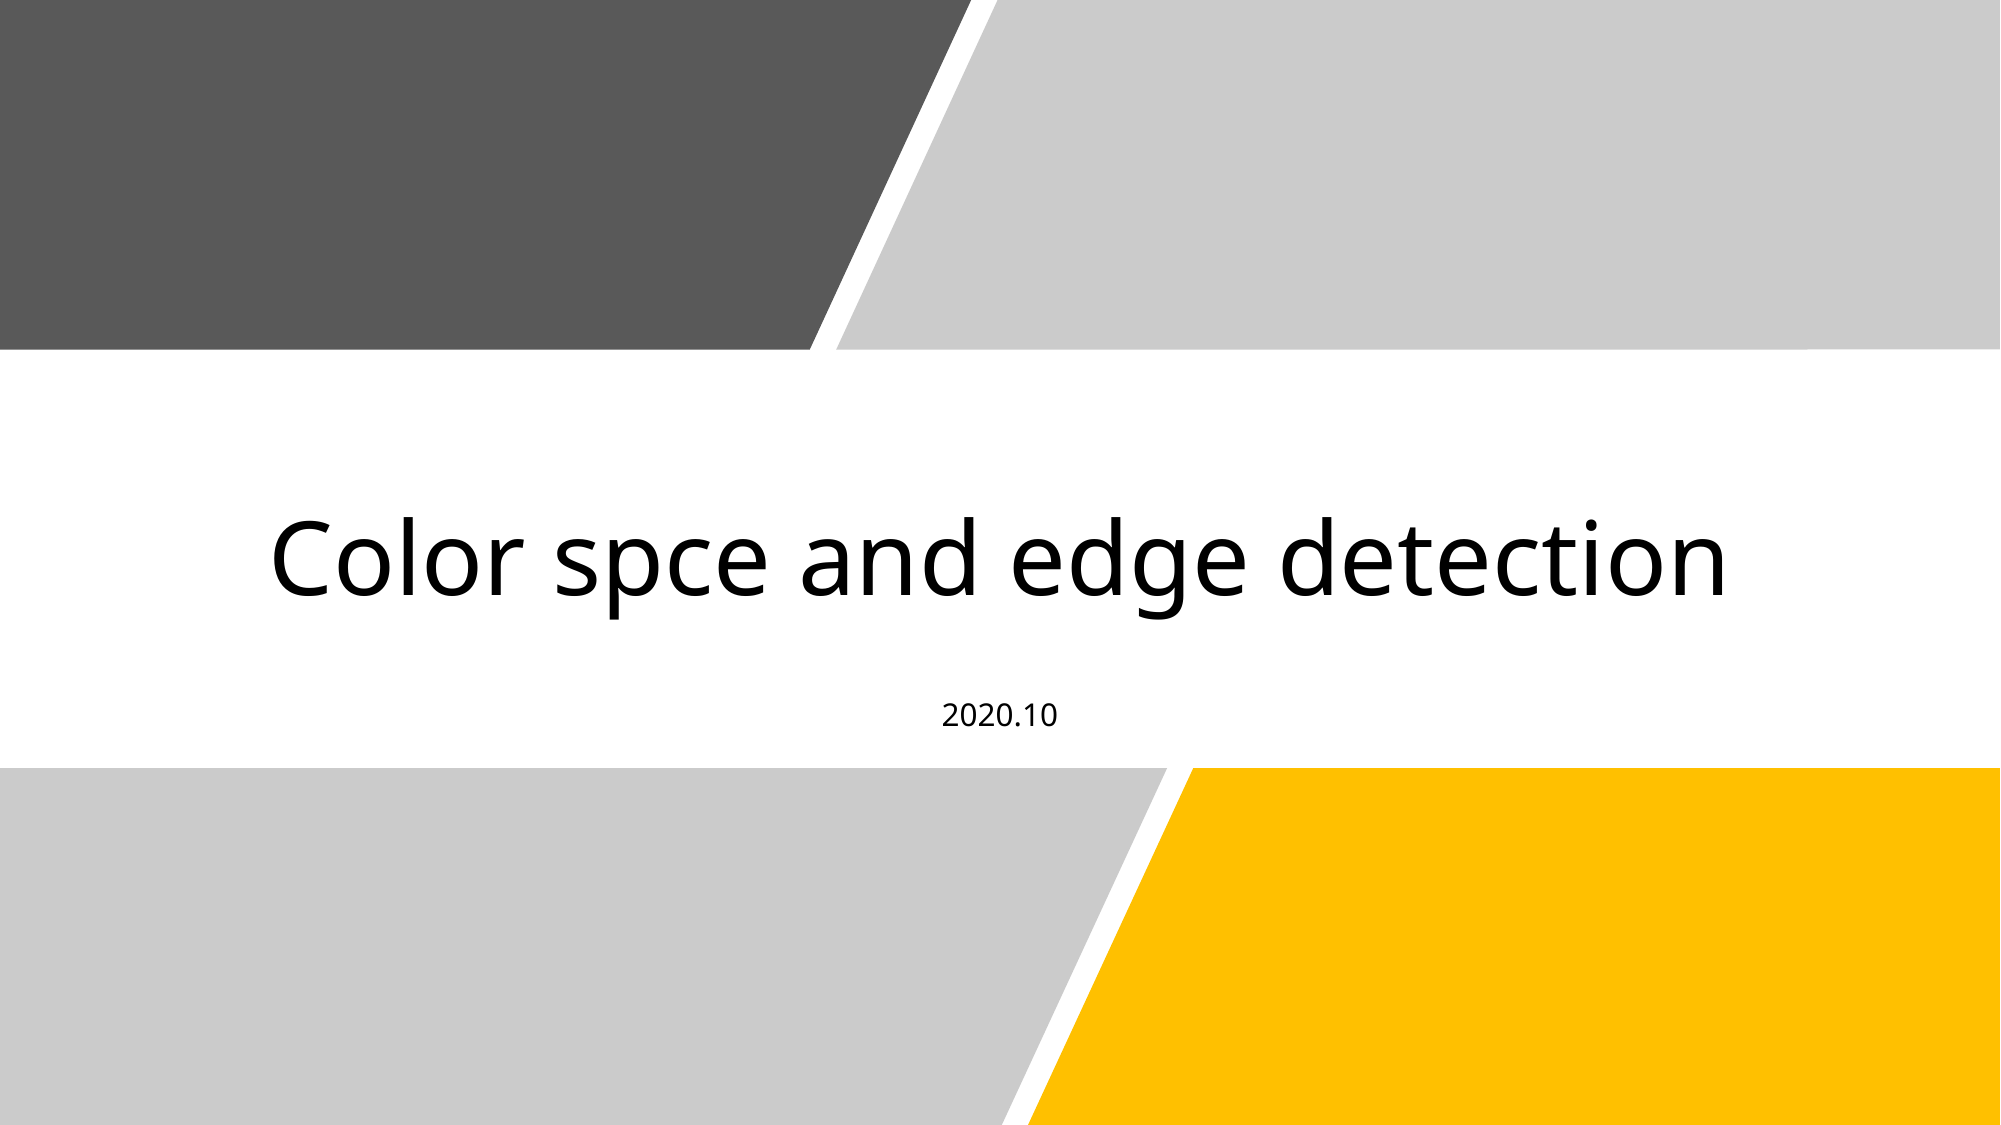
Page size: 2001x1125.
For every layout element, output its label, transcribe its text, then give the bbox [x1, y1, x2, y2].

text_box [0, 767, 1169, 1125]
subtitle 2020.10 [249, 647, 1750, 742]
text_box [1007, 767, 1192, 1125]
text_box [0, 0, 973, 351]
title Color spce and edge detection [249, 368, 1750, 625]
text_box [834, 0, 2000, 351]
text_box [1026, 767, 2000, 1125]
